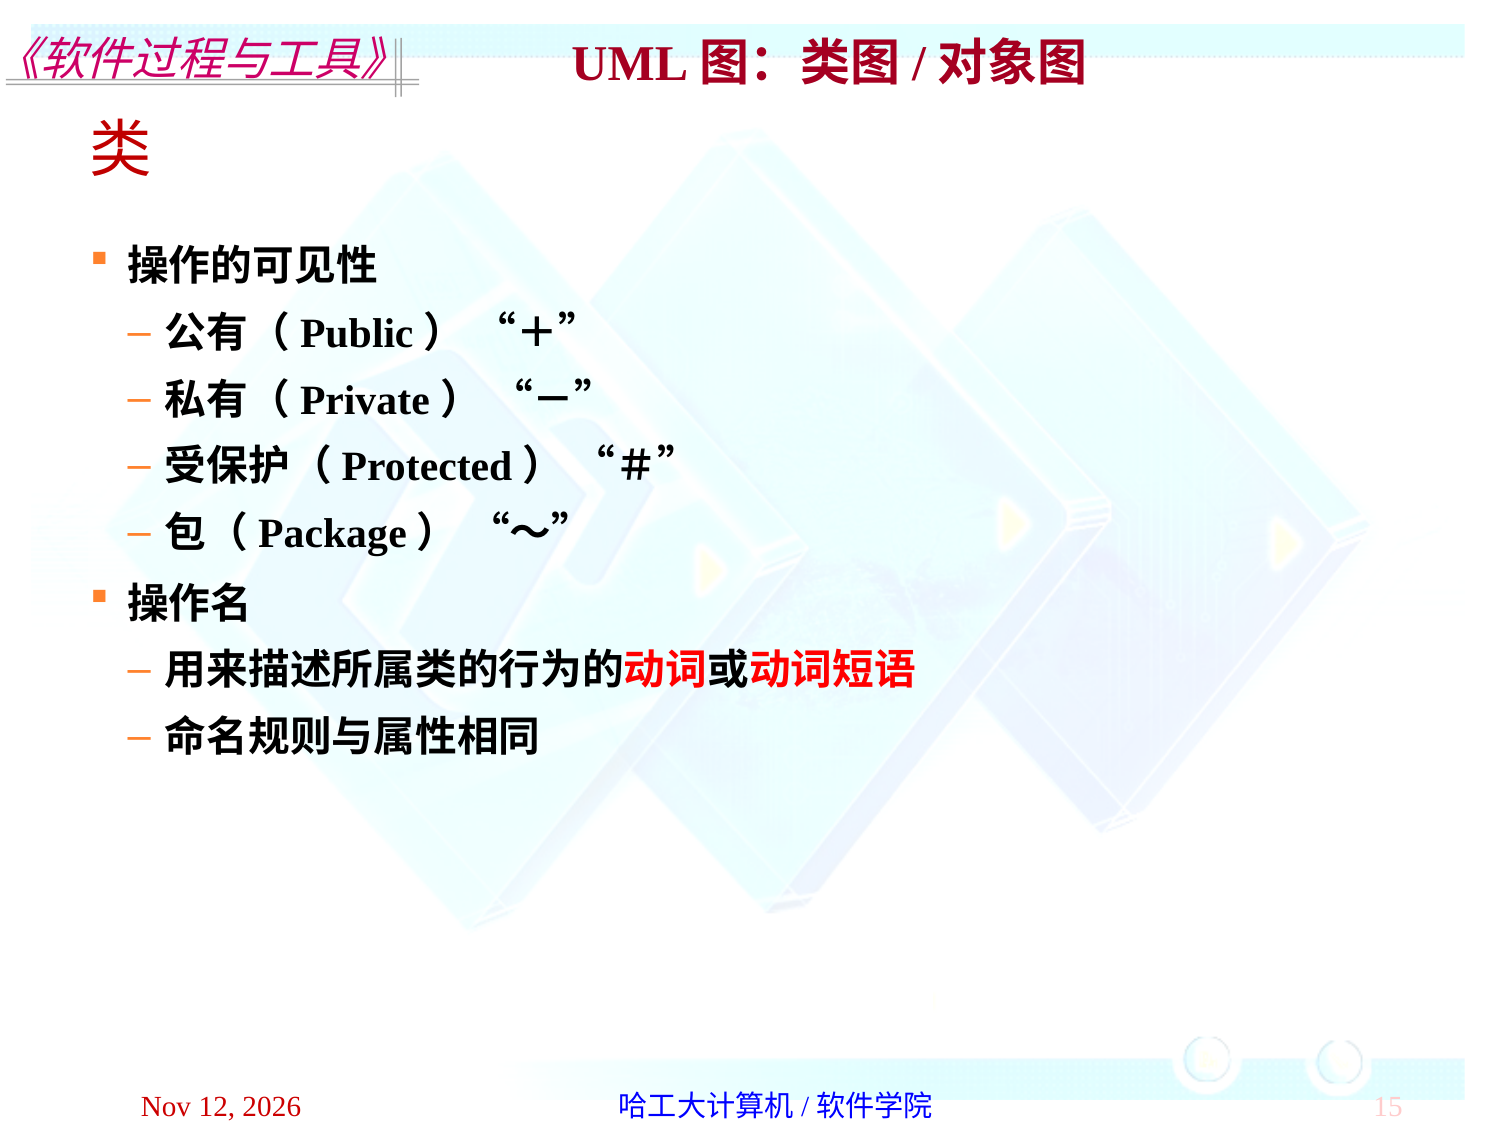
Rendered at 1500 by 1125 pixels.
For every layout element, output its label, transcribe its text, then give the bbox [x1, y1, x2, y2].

text_box 类 [74, 101, 1425, 185]
text_box 操作的可见性 公有（Public） “＋” 私有（Private） “－” 受保护（Protected） “＃” 包（Package） “～” 操作名 用来描述所属类的行为的动词或动词短语 命名规则与属性相同 [74, 231, 1425, 1071]
text_box UML图：类图/对象图 [389, 30, 1270, 91]
